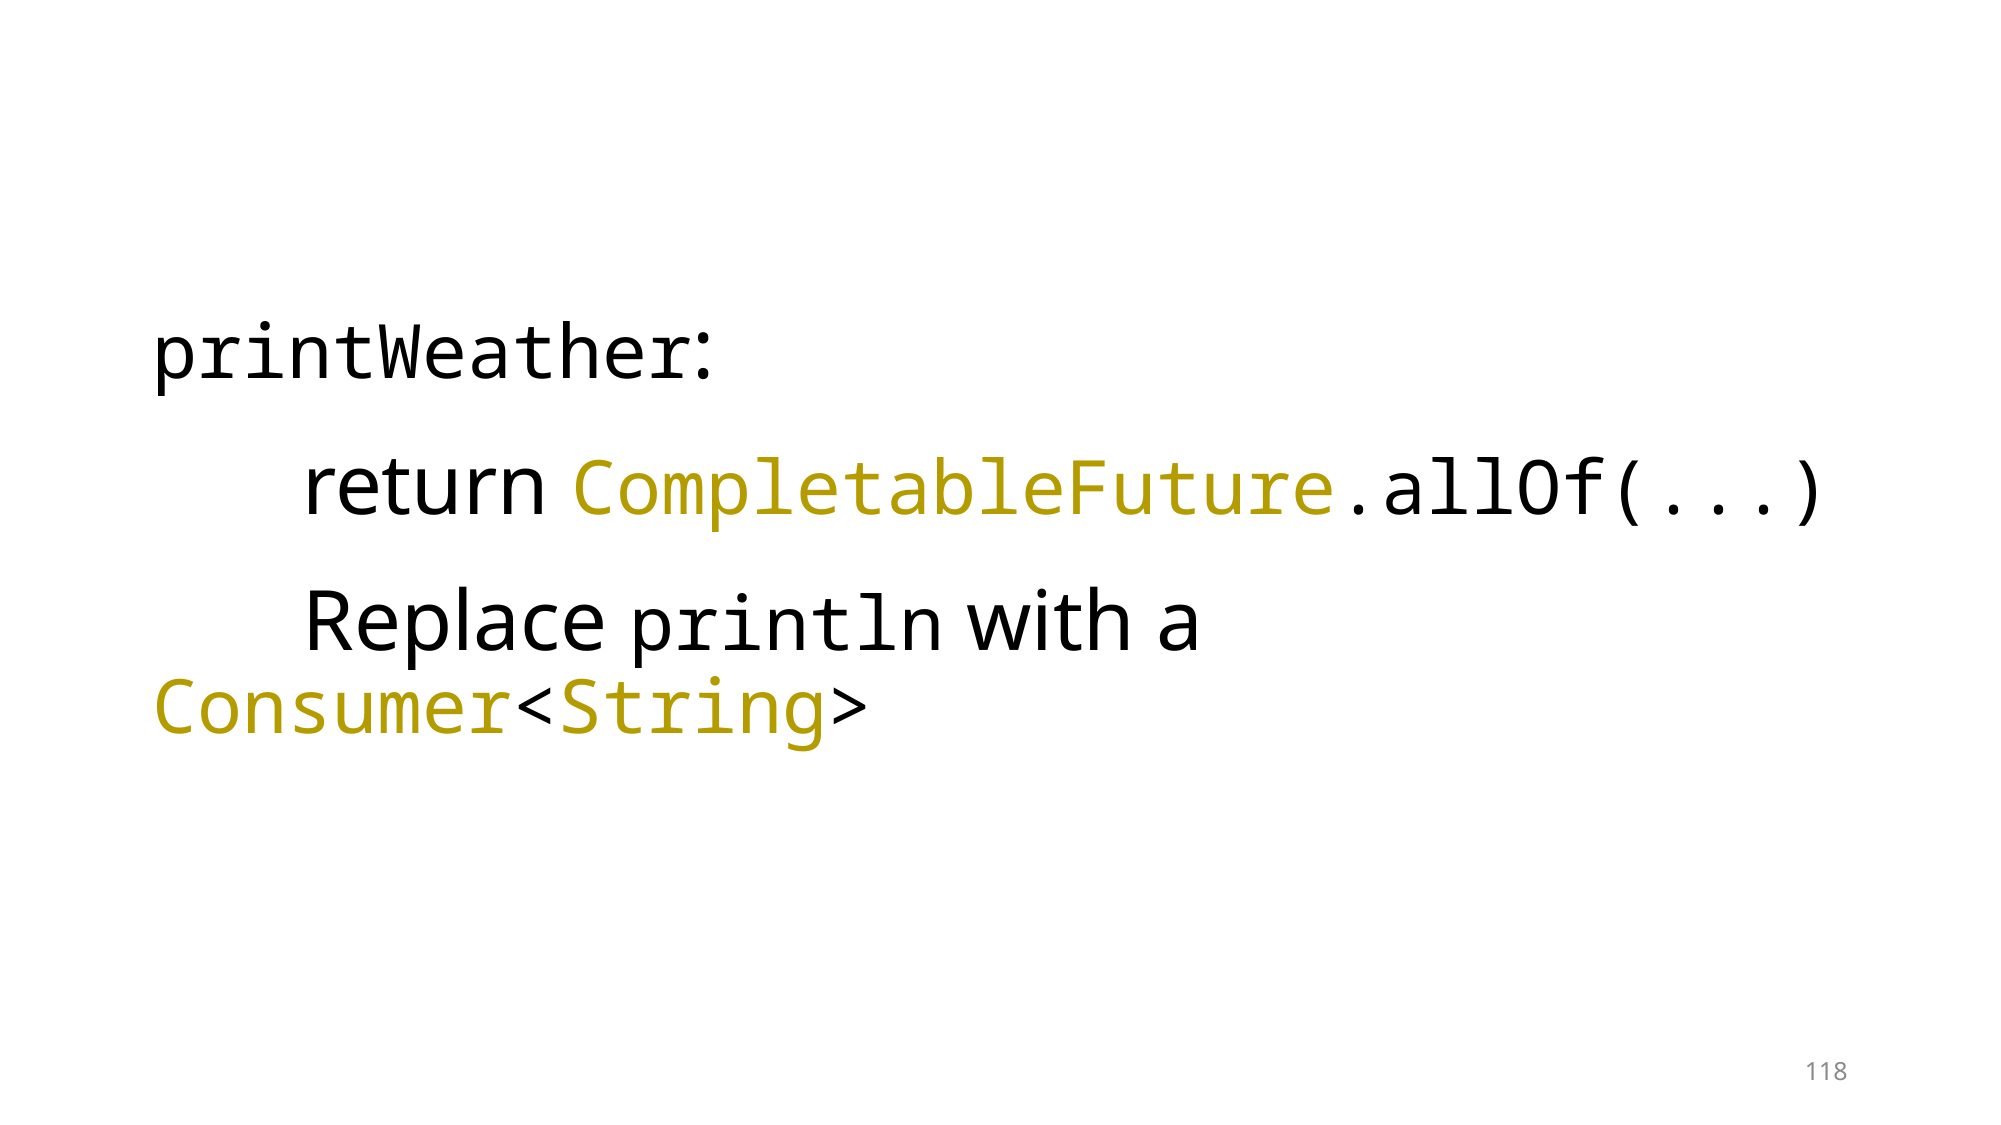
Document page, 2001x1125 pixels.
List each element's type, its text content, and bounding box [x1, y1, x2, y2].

slide_number 118 [1412, 1042, 1863, 1103]
list printWeather: return CompletableFuture.allOf(...) Replace println with a Consumer<String> [137, 299, 1863, 1014]
